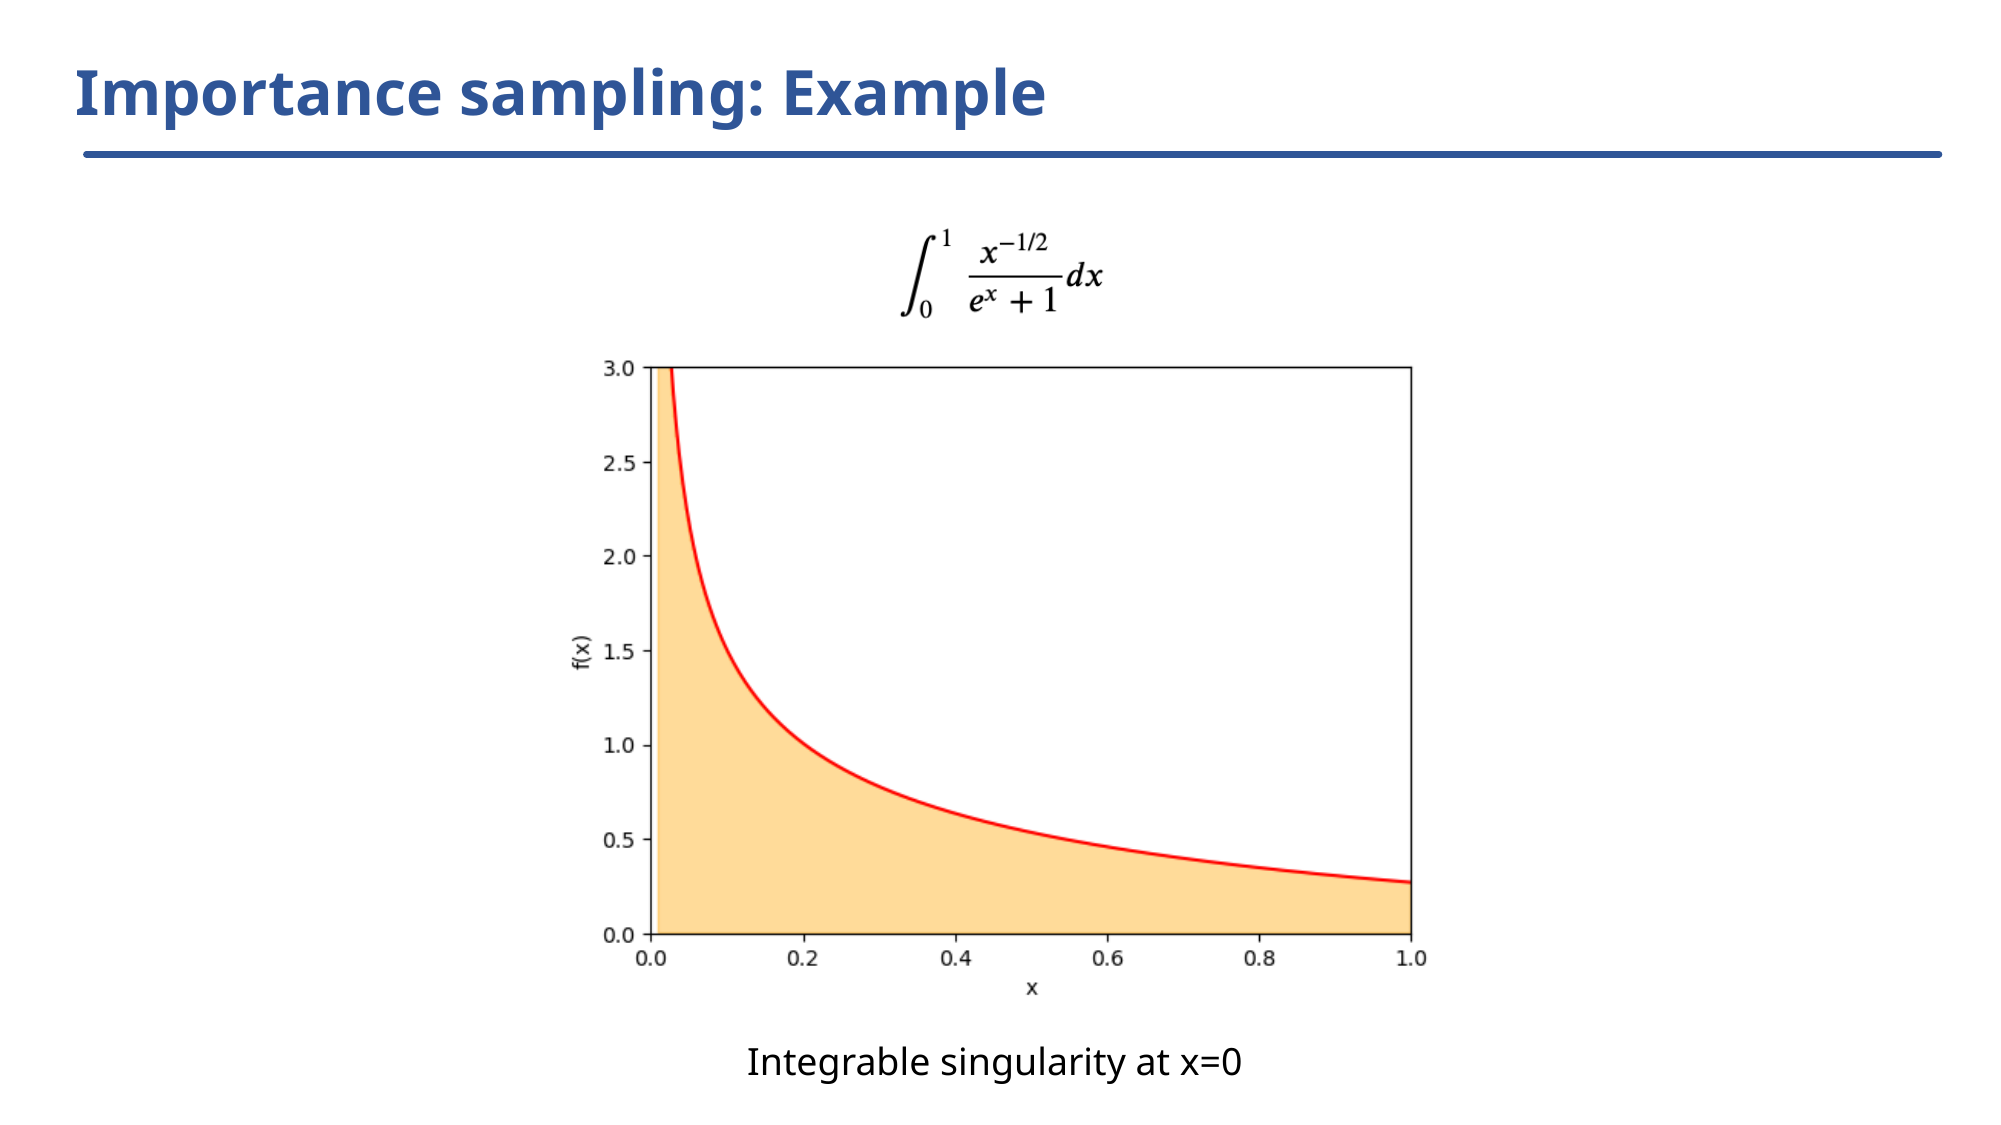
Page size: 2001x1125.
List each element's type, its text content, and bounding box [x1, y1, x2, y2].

text_box Integrable singularity at x=0 [732, 1030, 1268, 1091]
title Importance sampling: Example [60, 0, 1940, 192]
picture [557, 204, 1443, 1015]
